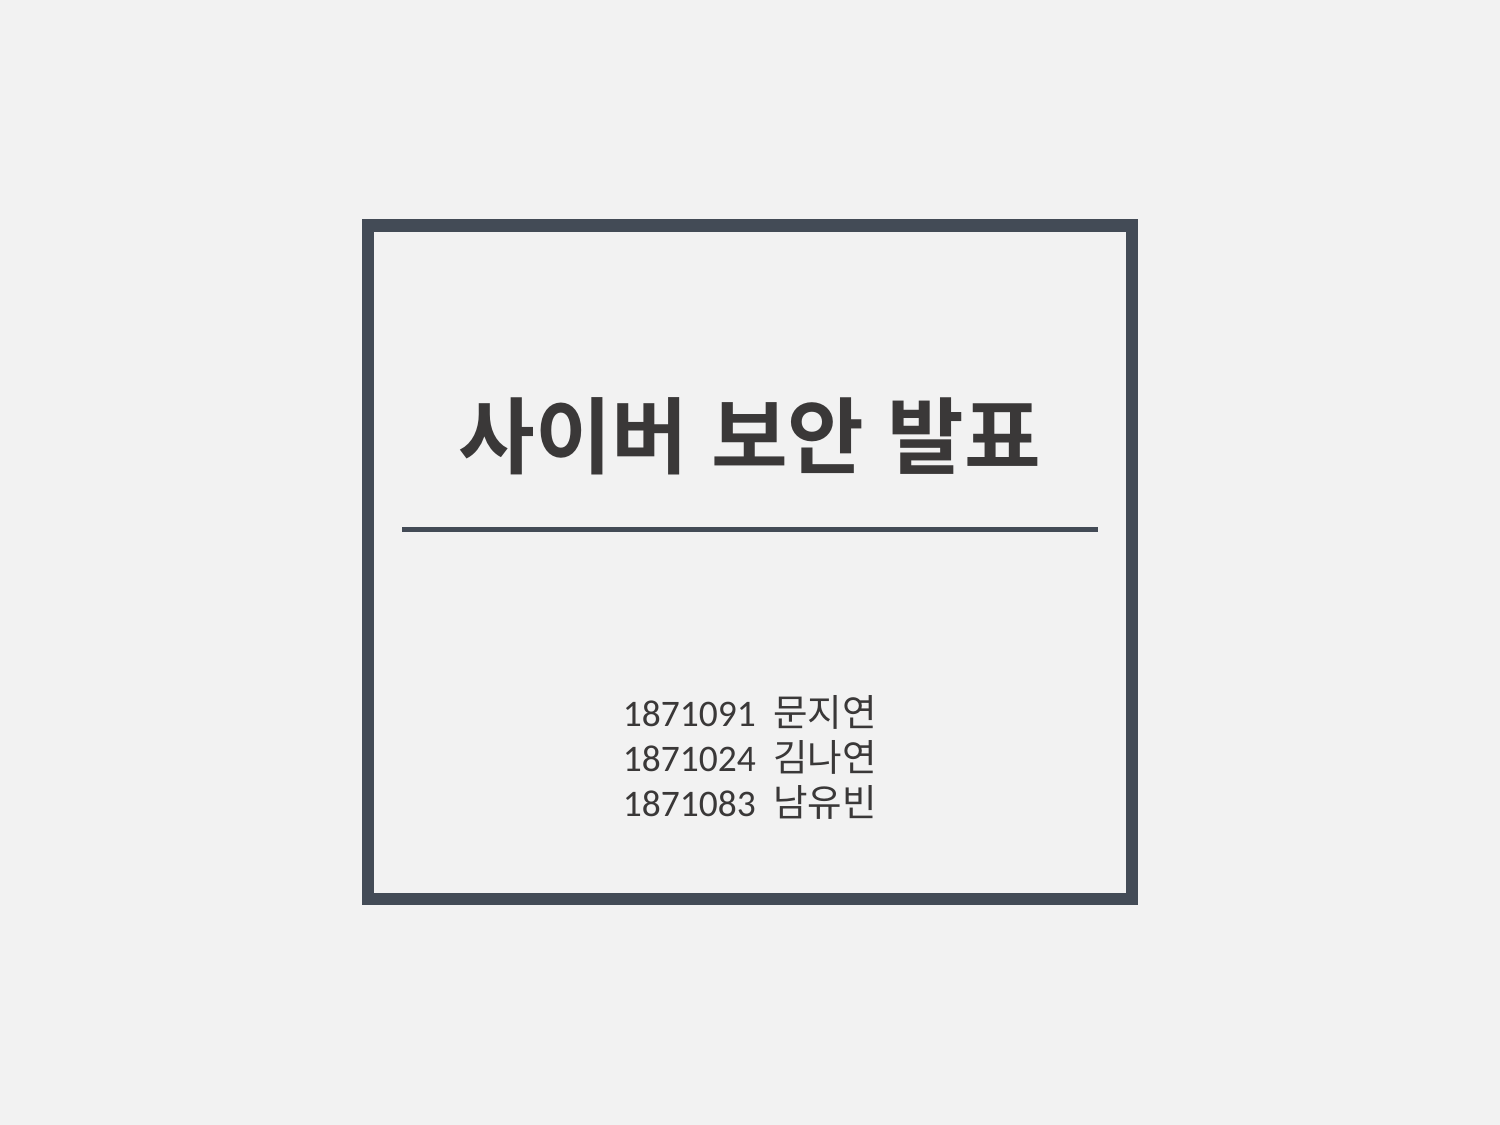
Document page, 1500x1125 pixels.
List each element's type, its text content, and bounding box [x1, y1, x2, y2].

text_box 사이버 보안 발표 [428, 377, 1071, 492]
text_box [367, 225, 1133, 900]
text_box 1871091 문지연 1871024 김나연 1871083 남유빈 [450, 682, 1050, 832]
